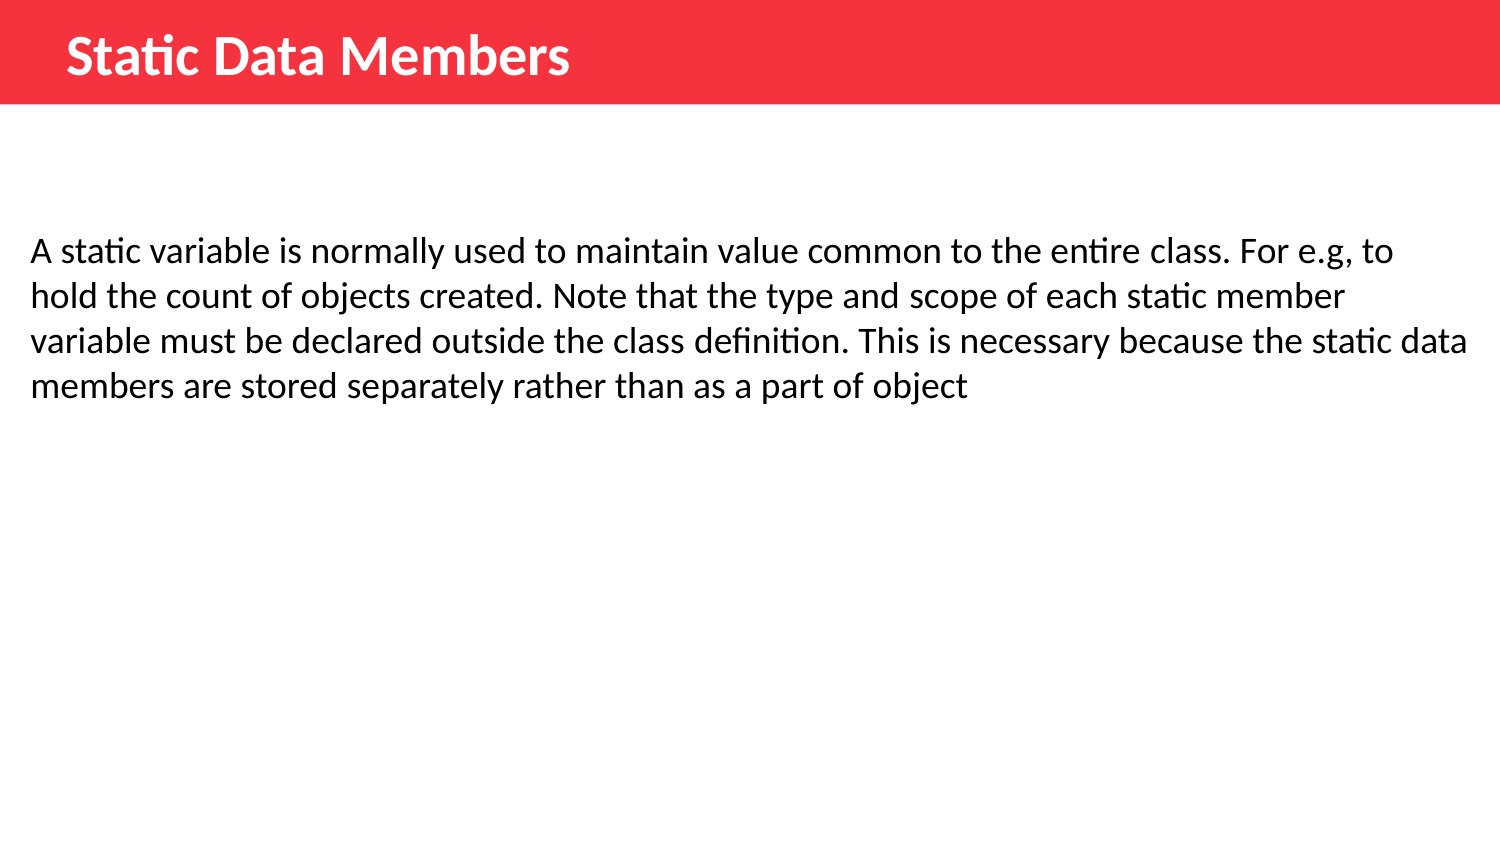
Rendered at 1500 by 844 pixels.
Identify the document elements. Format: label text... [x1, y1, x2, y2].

text_box A static variable is normally used to maintain value common to the entire class. For e.g, to hold the count of objects created. Note that the type and scope of each static member variable must be declared outside the class definition. This is necessary because the static data members are stored separately rather than as a part of object [15, 166, 1484, 751]
title Static Data Members [63, 15, 1203, 80]
text_box [0, 0, 1500, 105]
